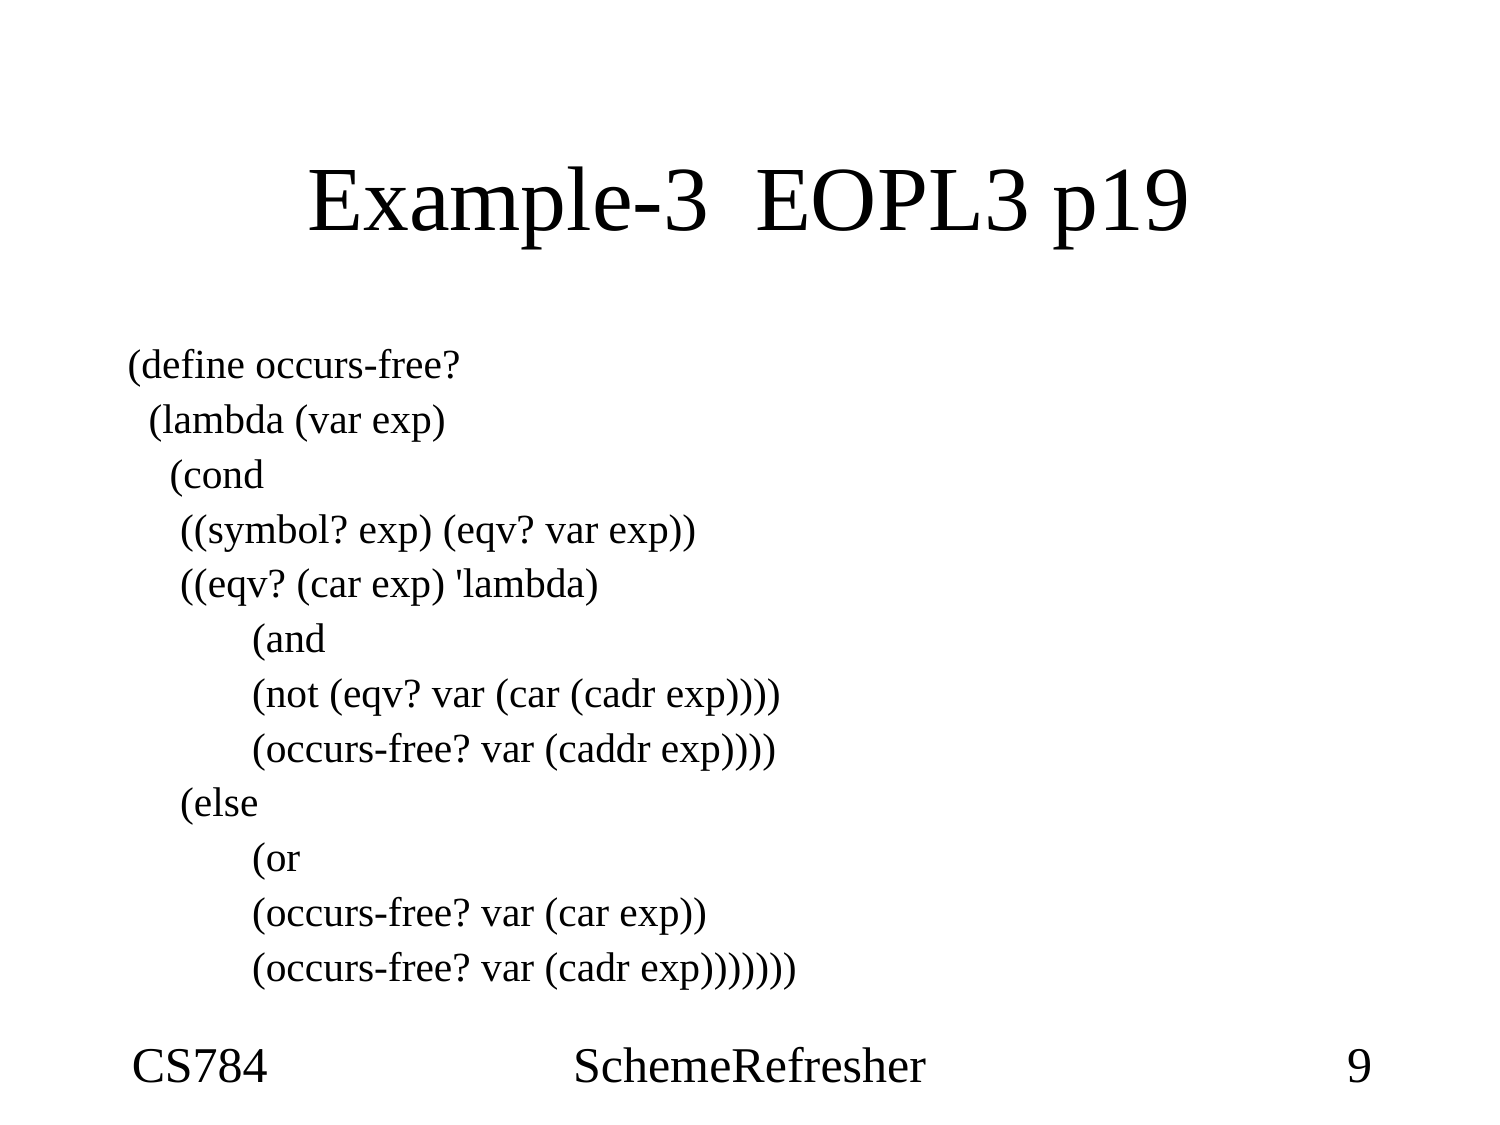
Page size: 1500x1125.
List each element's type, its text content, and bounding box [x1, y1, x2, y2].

slide_number 9 [1074, 1024, 1388, 1101]
footer SchemeRefresher [512, 1024, 988, 1101]
list (define occurs-free? (lambda (var exp) (cond ((symbol? exp) (eqv? var exp)) ((eqv? (car exp) 'lambda) (and (not (eqv? var (car (cadr exp)))) (occurs-free? var (caddr exp)))) (else (or (occurs-free? var (car exp)) (occurs-free? var (cadr exp))))))) [112, 324, 1388, 1000]
slide_number CS784 [112, 994, 288, 1125]
title Example-3 EOPL3 p19 [112, 99, 1388, 288]
